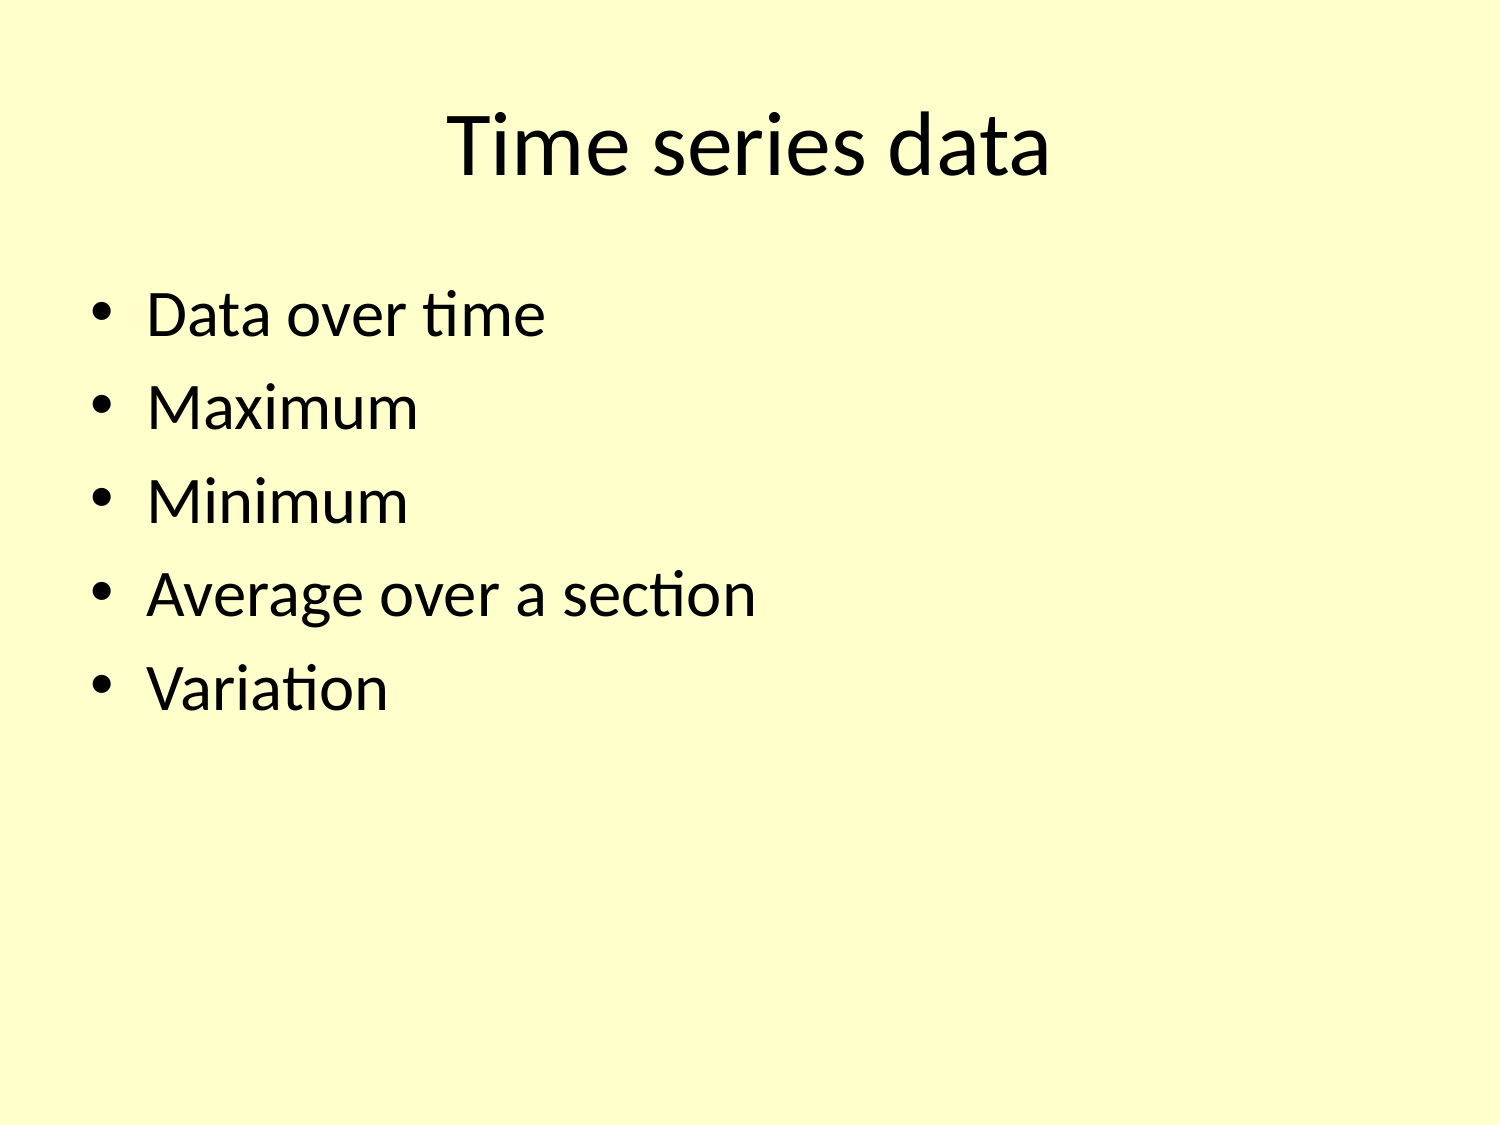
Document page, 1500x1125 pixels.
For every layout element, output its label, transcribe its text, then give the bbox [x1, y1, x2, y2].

title Time series data [75, 45, 1425, 233]
list Data over time Maximum Minimum Average over a section Variation [75, 262, 1425, 1005]
